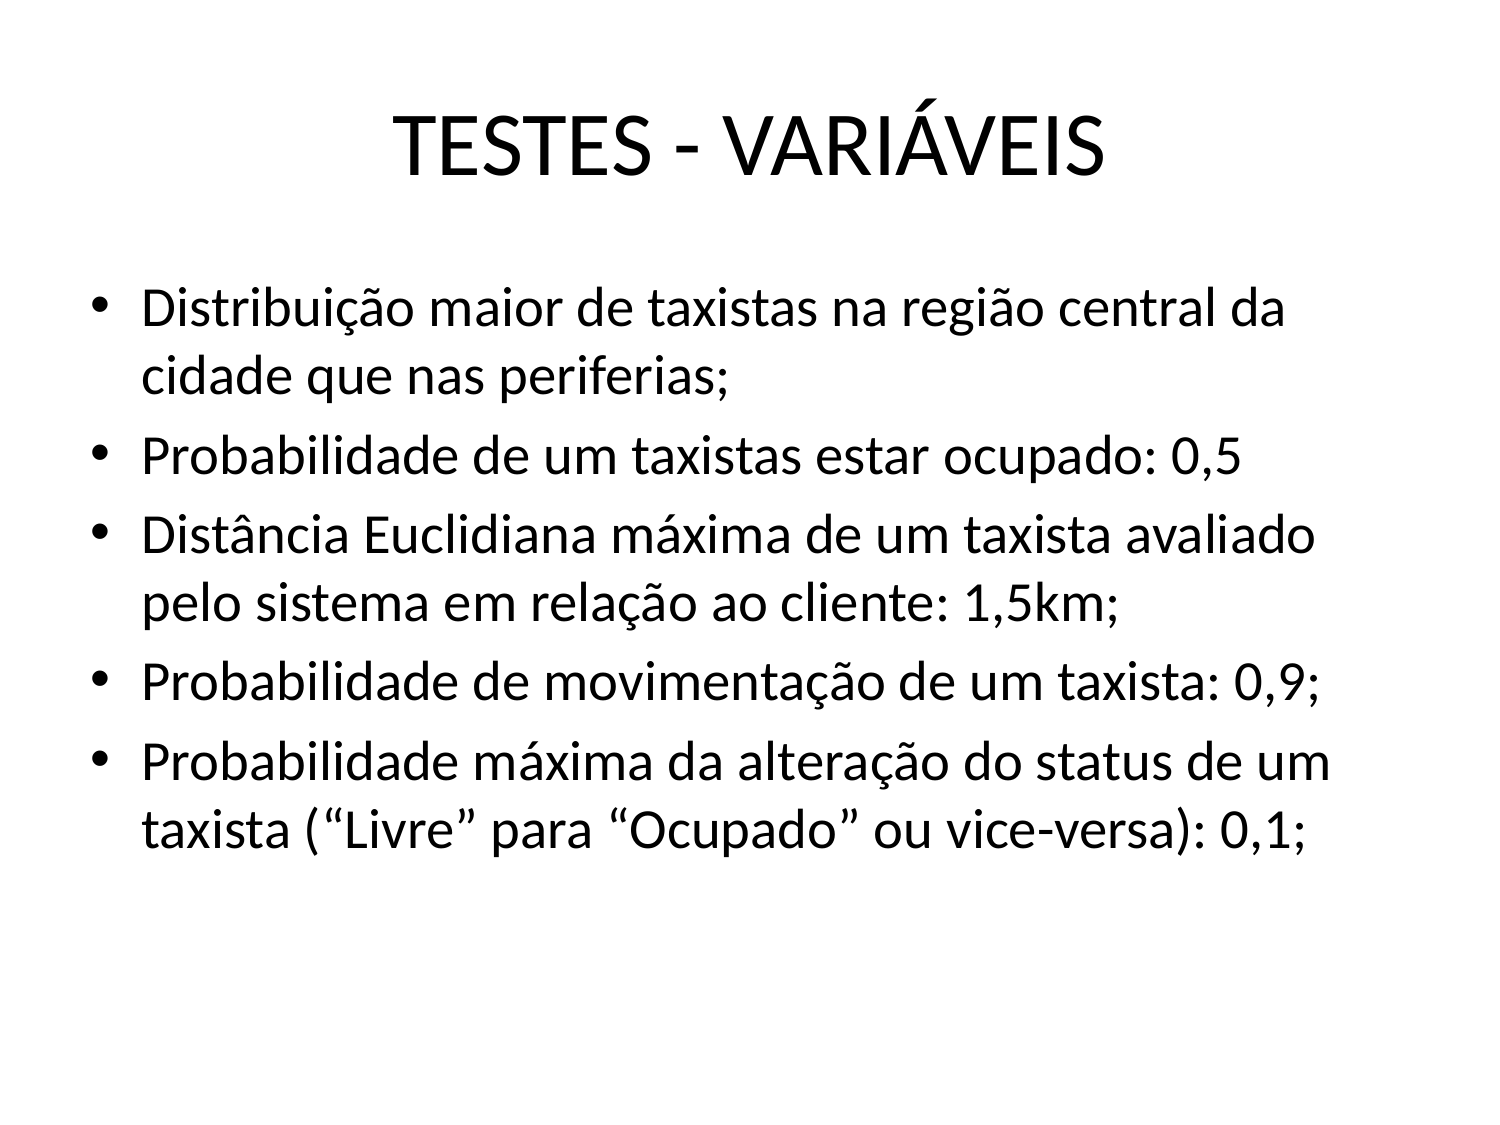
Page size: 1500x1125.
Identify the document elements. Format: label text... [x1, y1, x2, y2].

title TESTES - VARIÁVEIS [75, 45, 1425, 233]
list Distribuição maior de taxistas na região central da cidade que nas periferias; Probabilidade de um taxistas estar ocupado: 0,5 Distância Euclidiana máxima de um taxista avaliado pelo sistema em relação ao cliente: 1,5km; Probabilidade de movimentação de um taxista: 0,9; Probabilidade máxima da alteração do status de um taxista (“Livre” para “Ocupado” ou vice-versa): 0,1; [75, 262, 1425, 1005]
